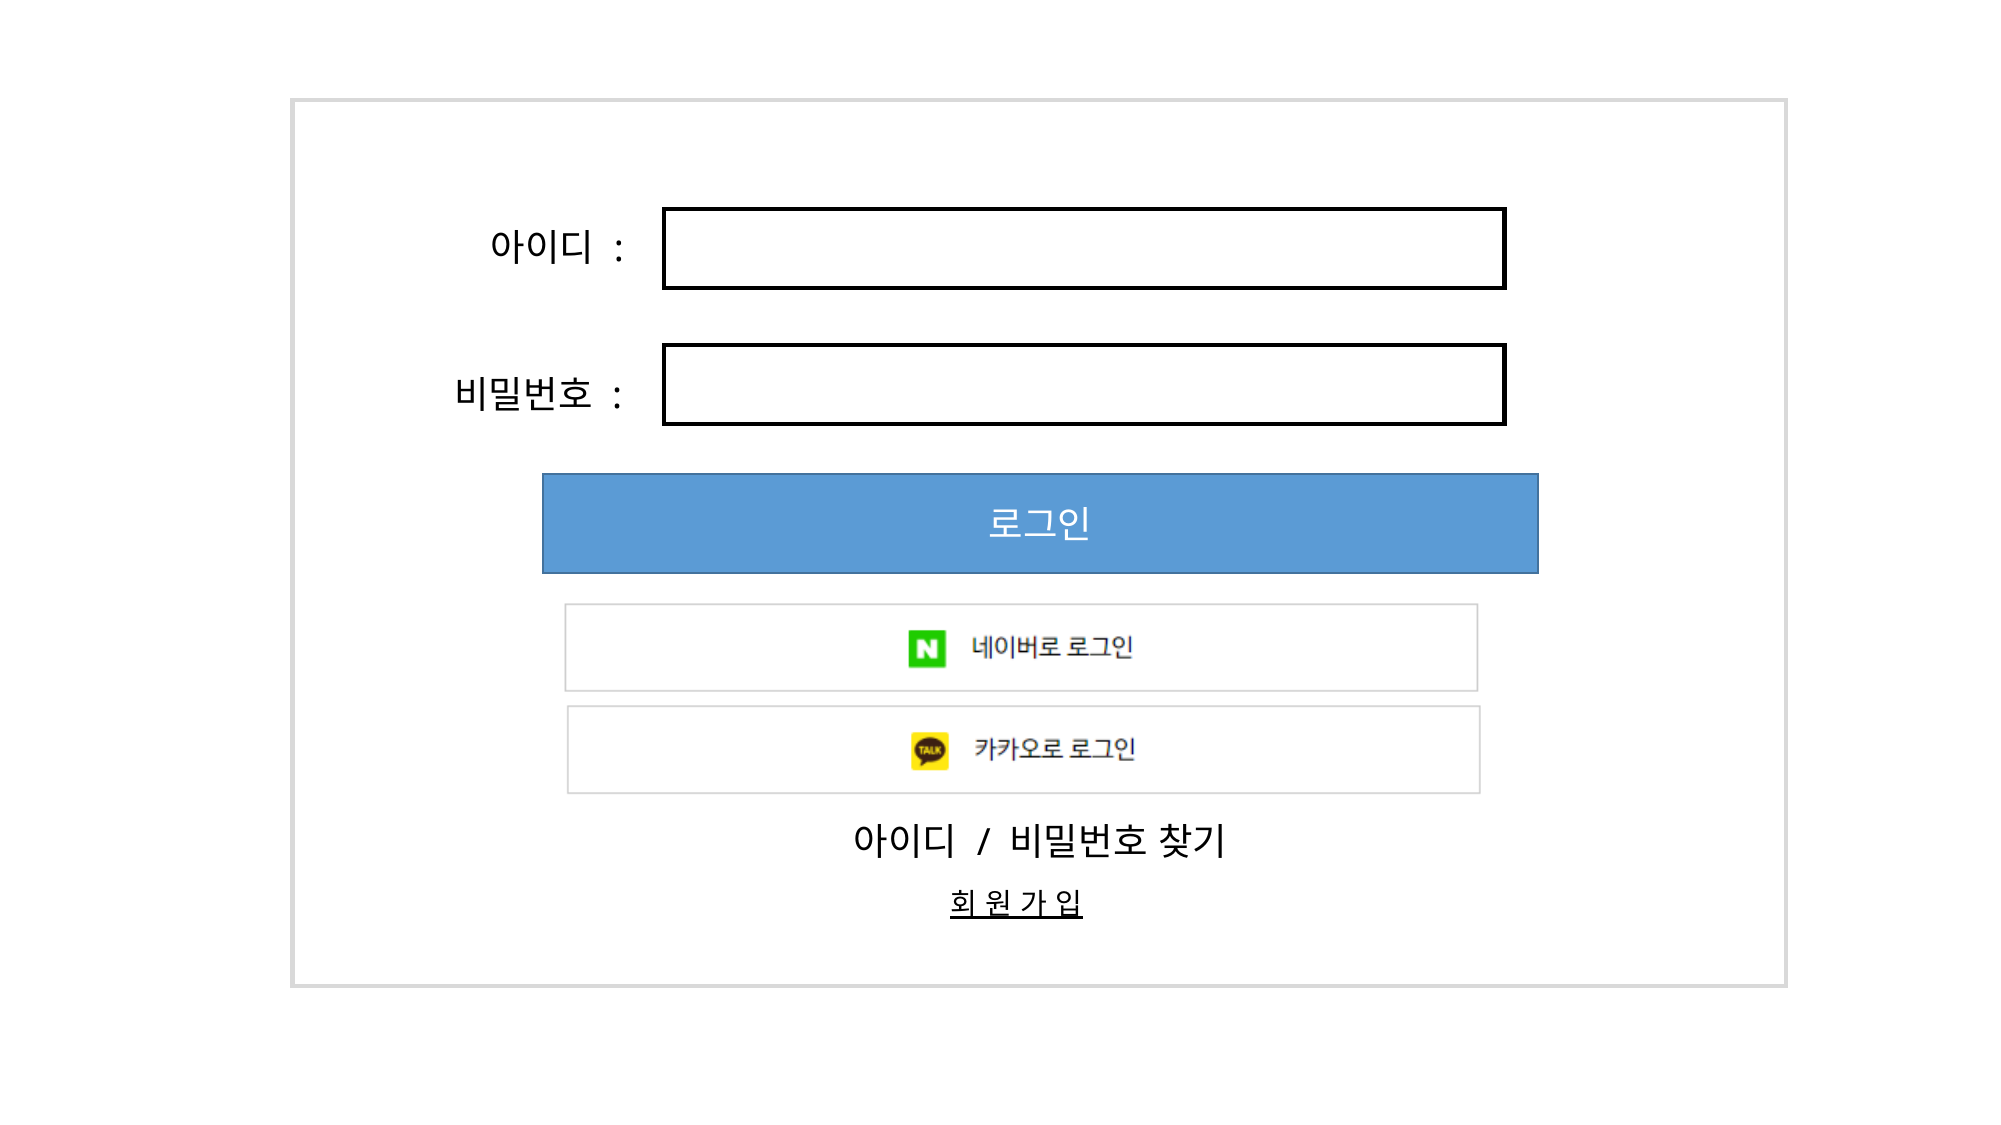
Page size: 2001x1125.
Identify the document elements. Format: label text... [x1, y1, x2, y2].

text_box [291, 99, 1787, 987]
text_box 아이디 : [475, 216, 649, 277]
text_box 로그인 [542, 473, 1539, 574]
text_box [663, 208, 1506, 289]
text_box 아이디 / 비밀번호 찾기 [839, 810, 1243, 871]
text_box 회 원 가 입 [935, 877, 1098, 928]
text_box [663, 344, 1506, 425]
picture [543, 599, 1495, 810]
text_box 비밀번호 : [439, 363, 647, 424]
